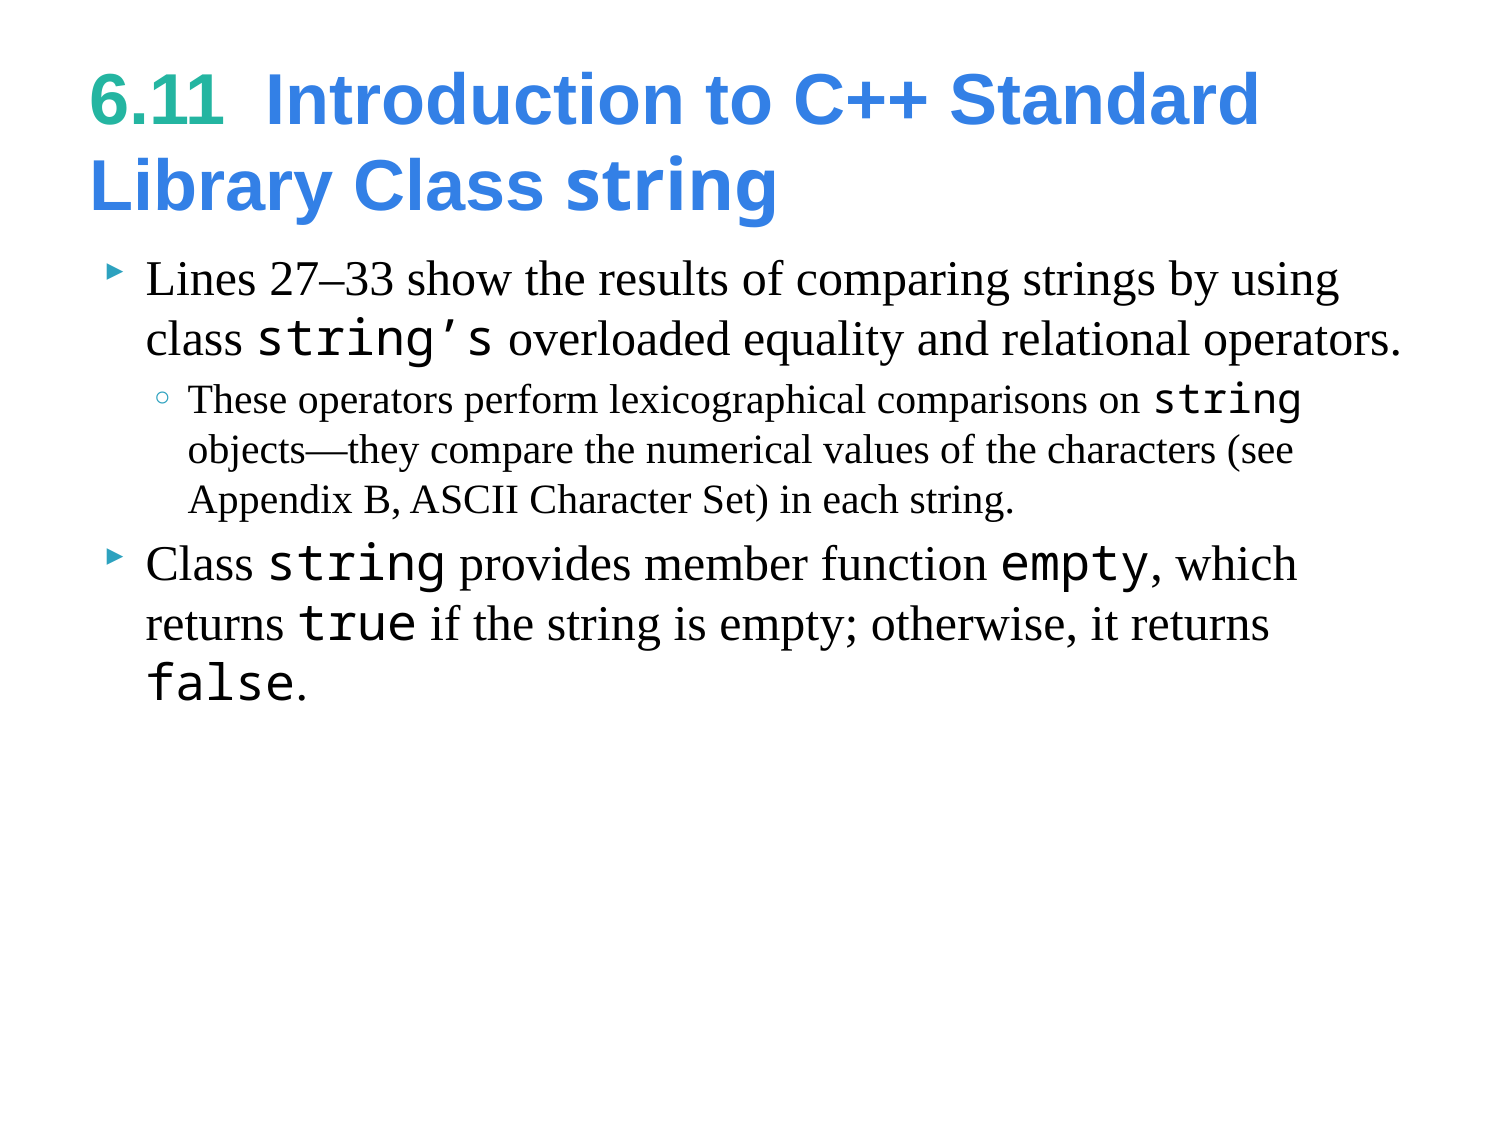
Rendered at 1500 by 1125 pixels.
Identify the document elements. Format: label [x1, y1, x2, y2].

list [70, 237, 1430, 711]
title [75, 45, 1425, 233]
